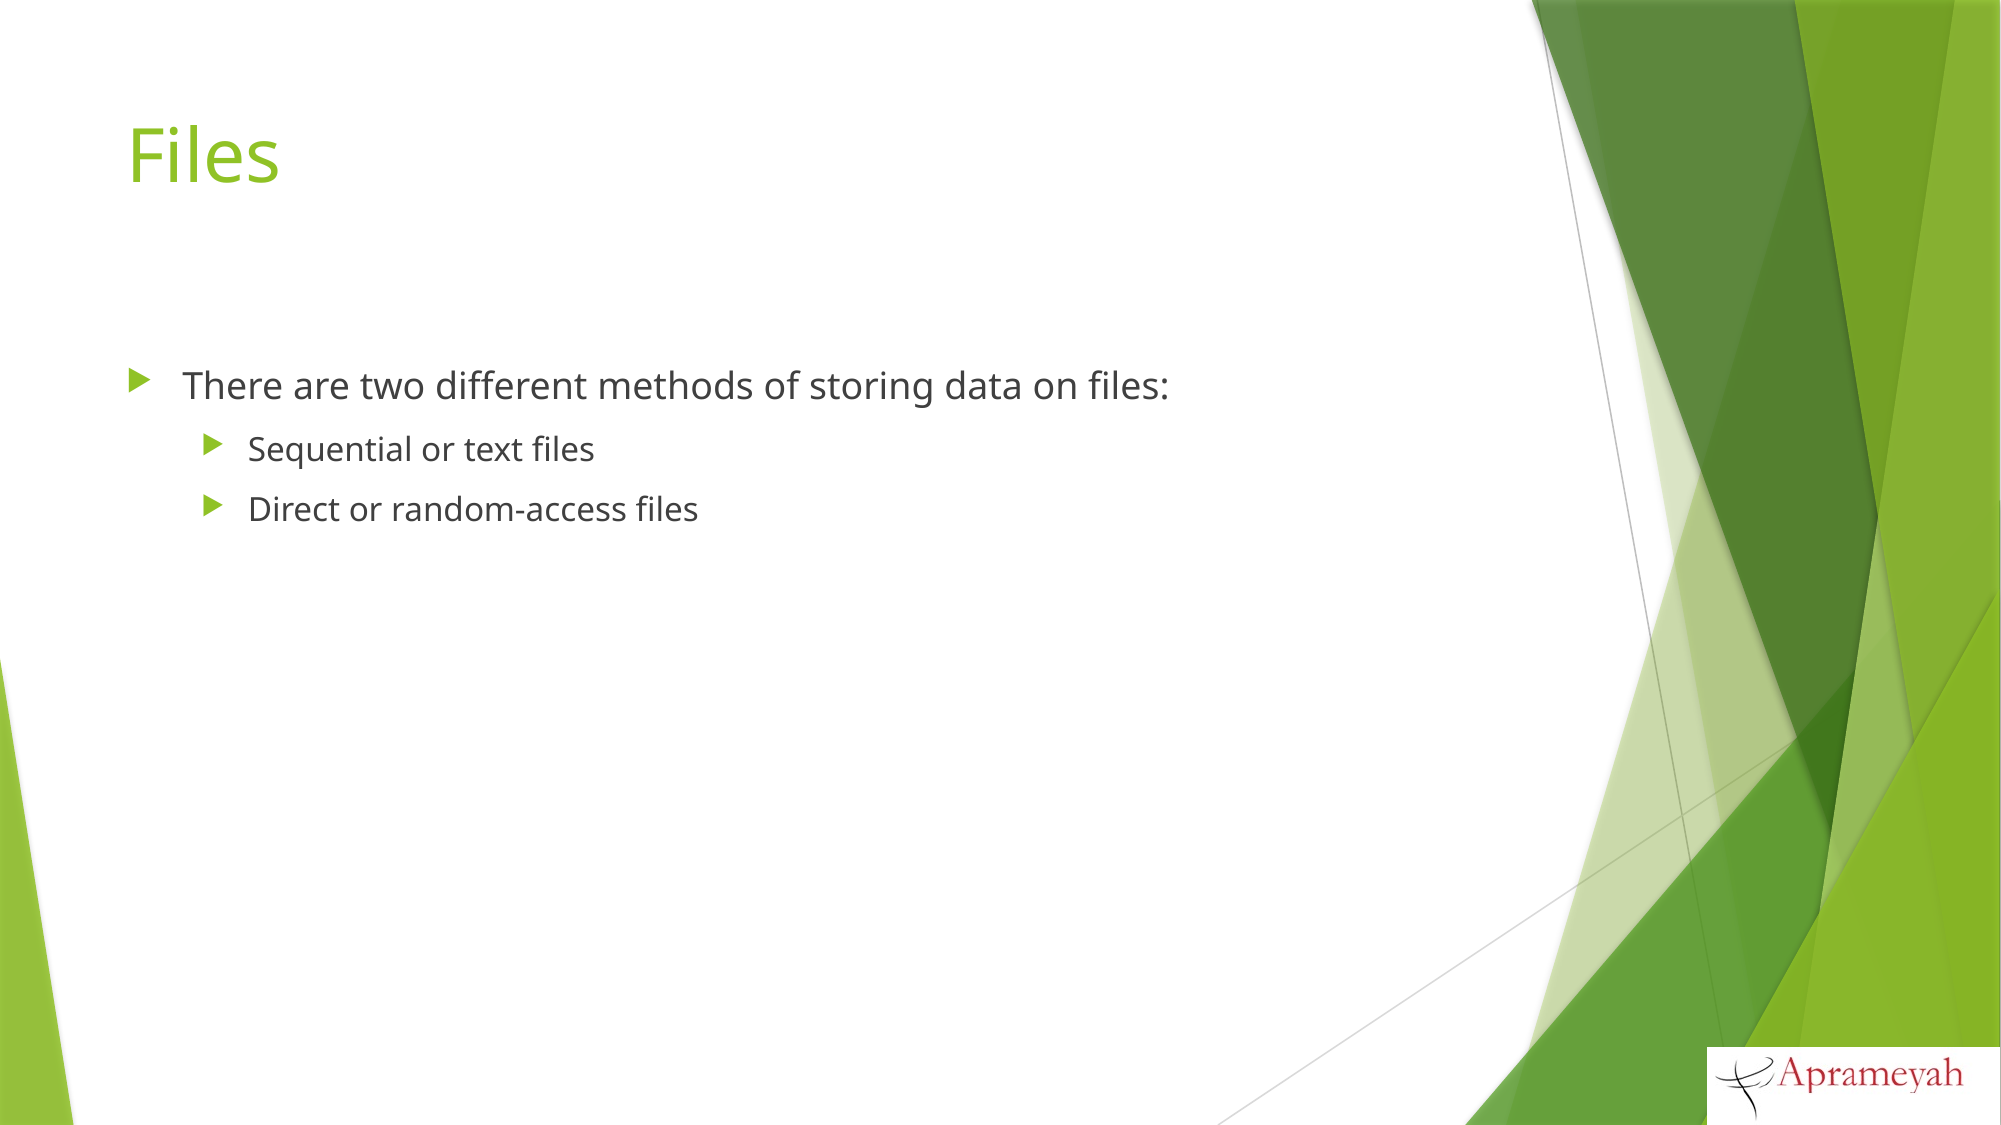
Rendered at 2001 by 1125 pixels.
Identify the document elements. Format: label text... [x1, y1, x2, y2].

title Files [111, 99, 1522, 317]
list There are two different methods of storing data on files: Sequential or text files Direct or random-access files [111, 354, 1522, 992]
picture [1707, 1047, 2000, 1125]
